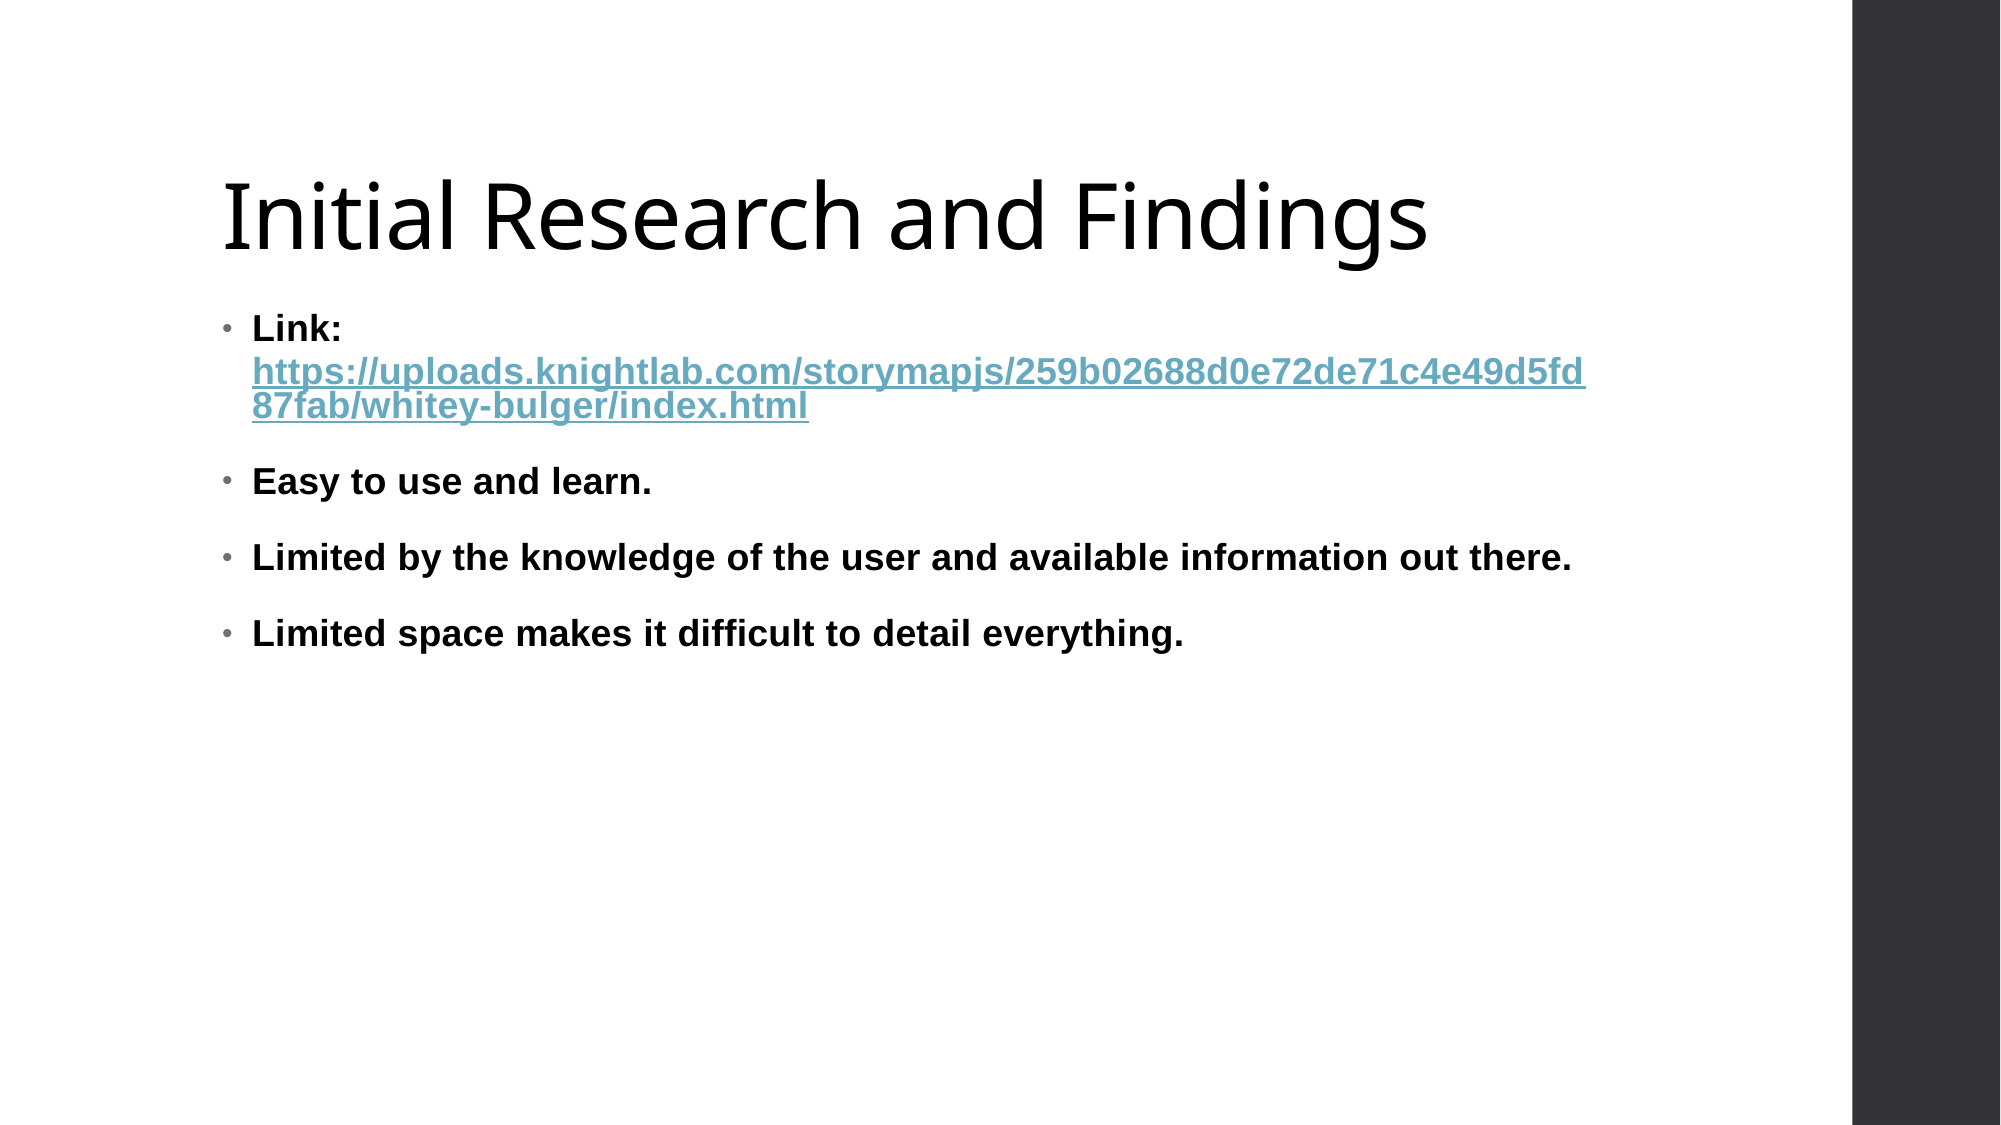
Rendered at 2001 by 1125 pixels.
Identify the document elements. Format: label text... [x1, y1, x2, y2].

title Initial Research and Findings [206, 60, 1797, 278]
list Link: https://uploads.knightlab.com/storymapjs/259b02688d0e72de71c4e49d5fd87fab/whitey-bulger/index.html Easy to use and learn. Limited by the knowledge of the user and available information out there. Limited space makes it difficult to detail everything. [206, 299, 1617, 1014]
